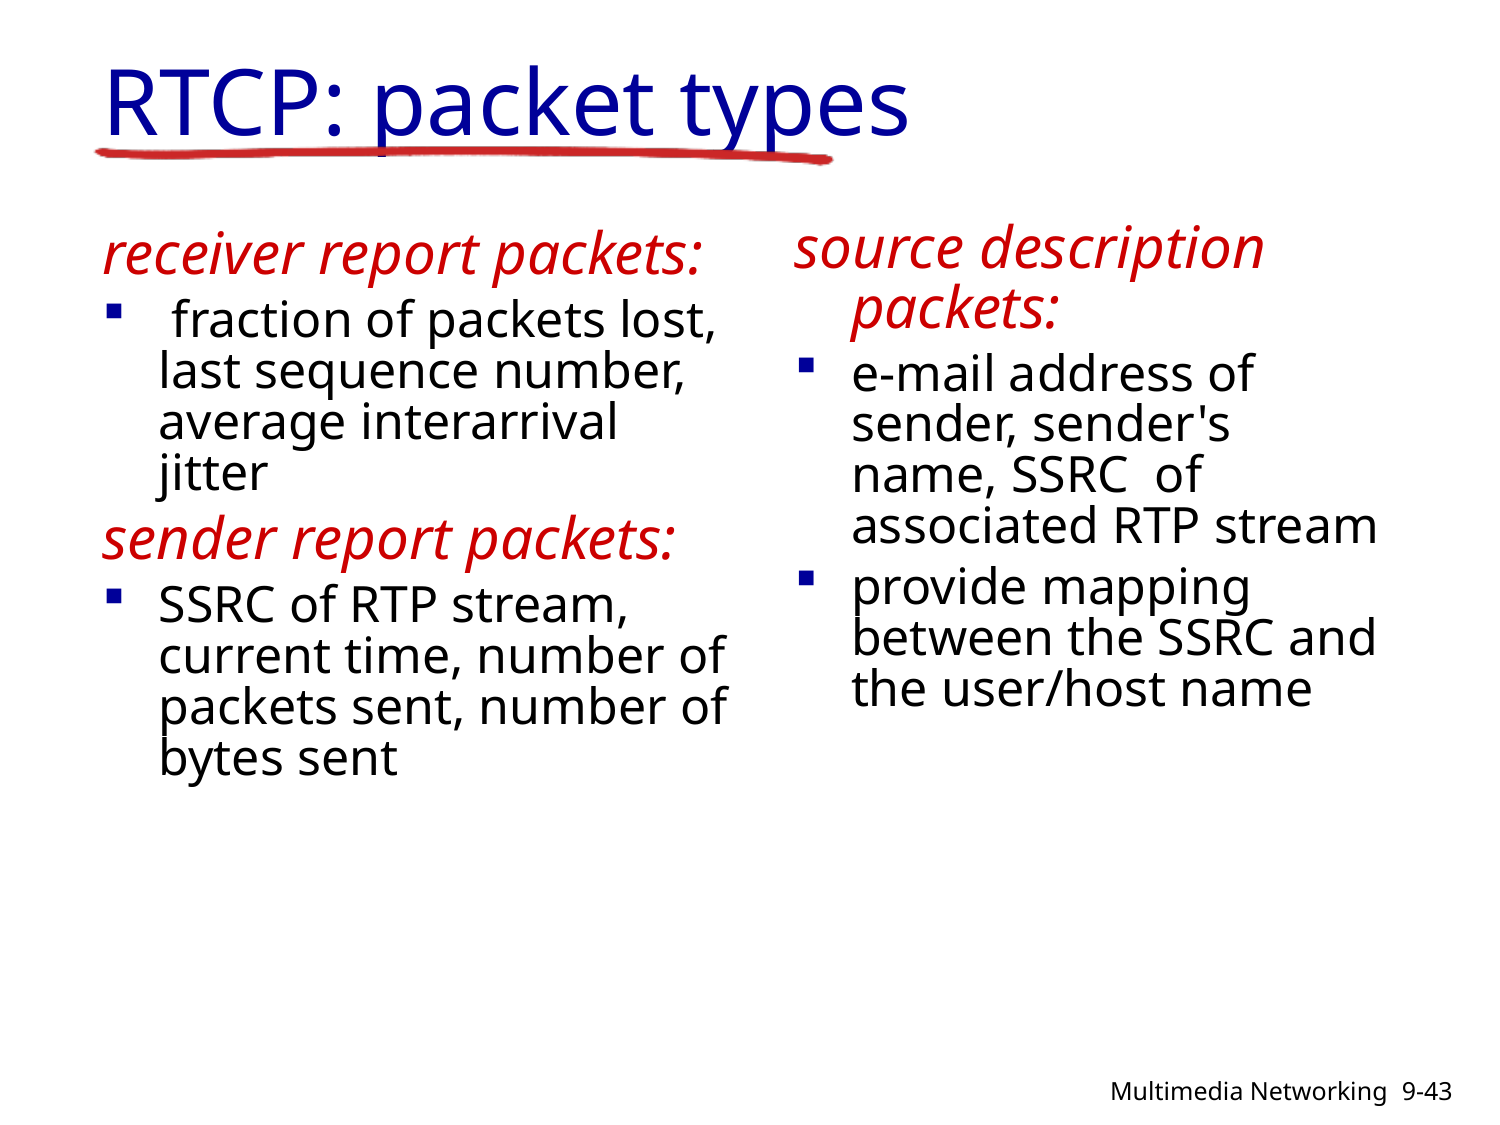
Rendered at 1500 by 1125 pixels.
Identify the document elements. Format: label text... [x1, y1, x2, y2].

list receiver report packets: fraction of packets lost, last sequence number, average interarrival jitter sender report packets: SSRC of RTP stream, current time, number of packets sent, number of bytes sent [87, 219, 745, 1025]
slide_number 9-43 [1387, 1068, 1500, 1113]
footer Multimedia Networking [1079, 1067, 1403, 1110]
title RTCP: packet types [87, 4, 1363, 193]
list source description packets: e-mail address of sender, sender's name, SSRC of associated RTP stream provide mapping between the SSRC and the user/host name [779, 213, 1405, 1019]
picture [91, 141, 842, 171]
